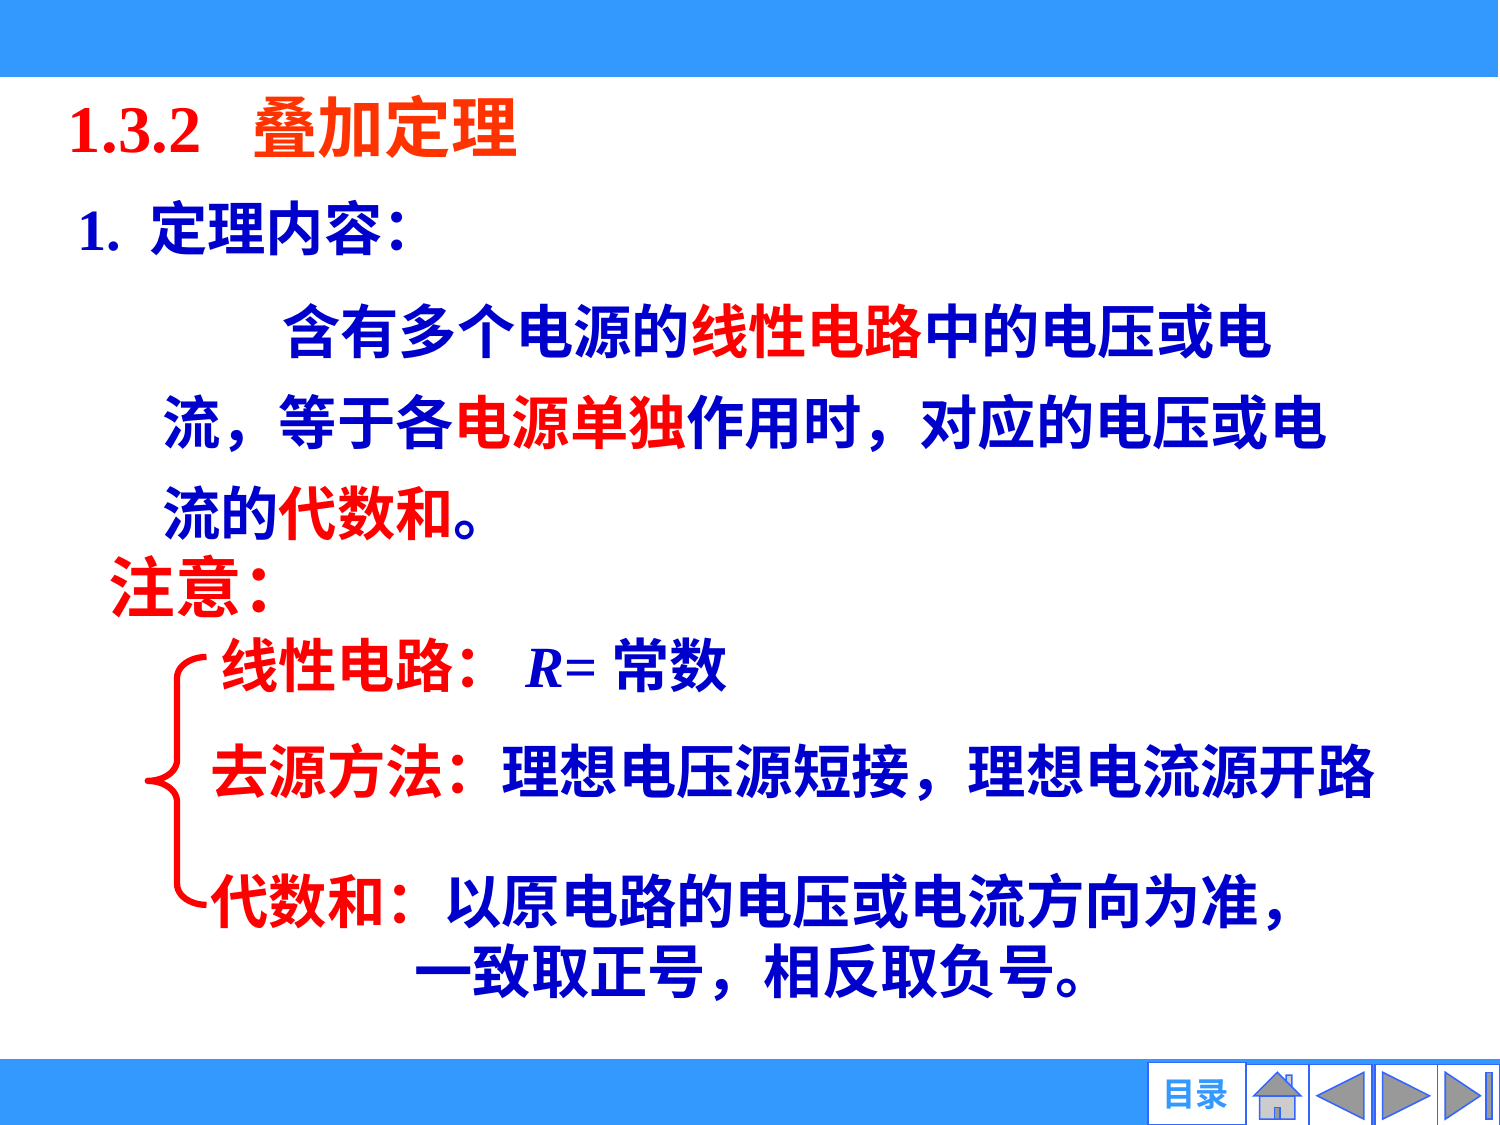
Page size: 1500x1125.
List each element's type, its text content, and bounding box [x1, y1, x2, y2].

text_box 代数和：以原电路的电压或电流方向为准， 一致取正号，相反取负号。 [195, 857, 1333, 1013]
text_box 含有多个电源的线性电路中的电压或电流，等于各电源单独作用时，对应的电压或电流的代数和。 [147, 267, 1389, 555]
text_box 注意： [88, 538, 330, 634]
text_box 1. 定理内容： [62, 184, 519, 270]
text_box [147, 656, 207, 905]
text_box 1.3.2 叠加定理 [53, 78, 697, 173]
text_box 线性电路：R=常数 [205, 621, 743, 707]
text_box 去源方法：理想电压源短接，理想电流源开路 [207, 727, 1391, 813]
